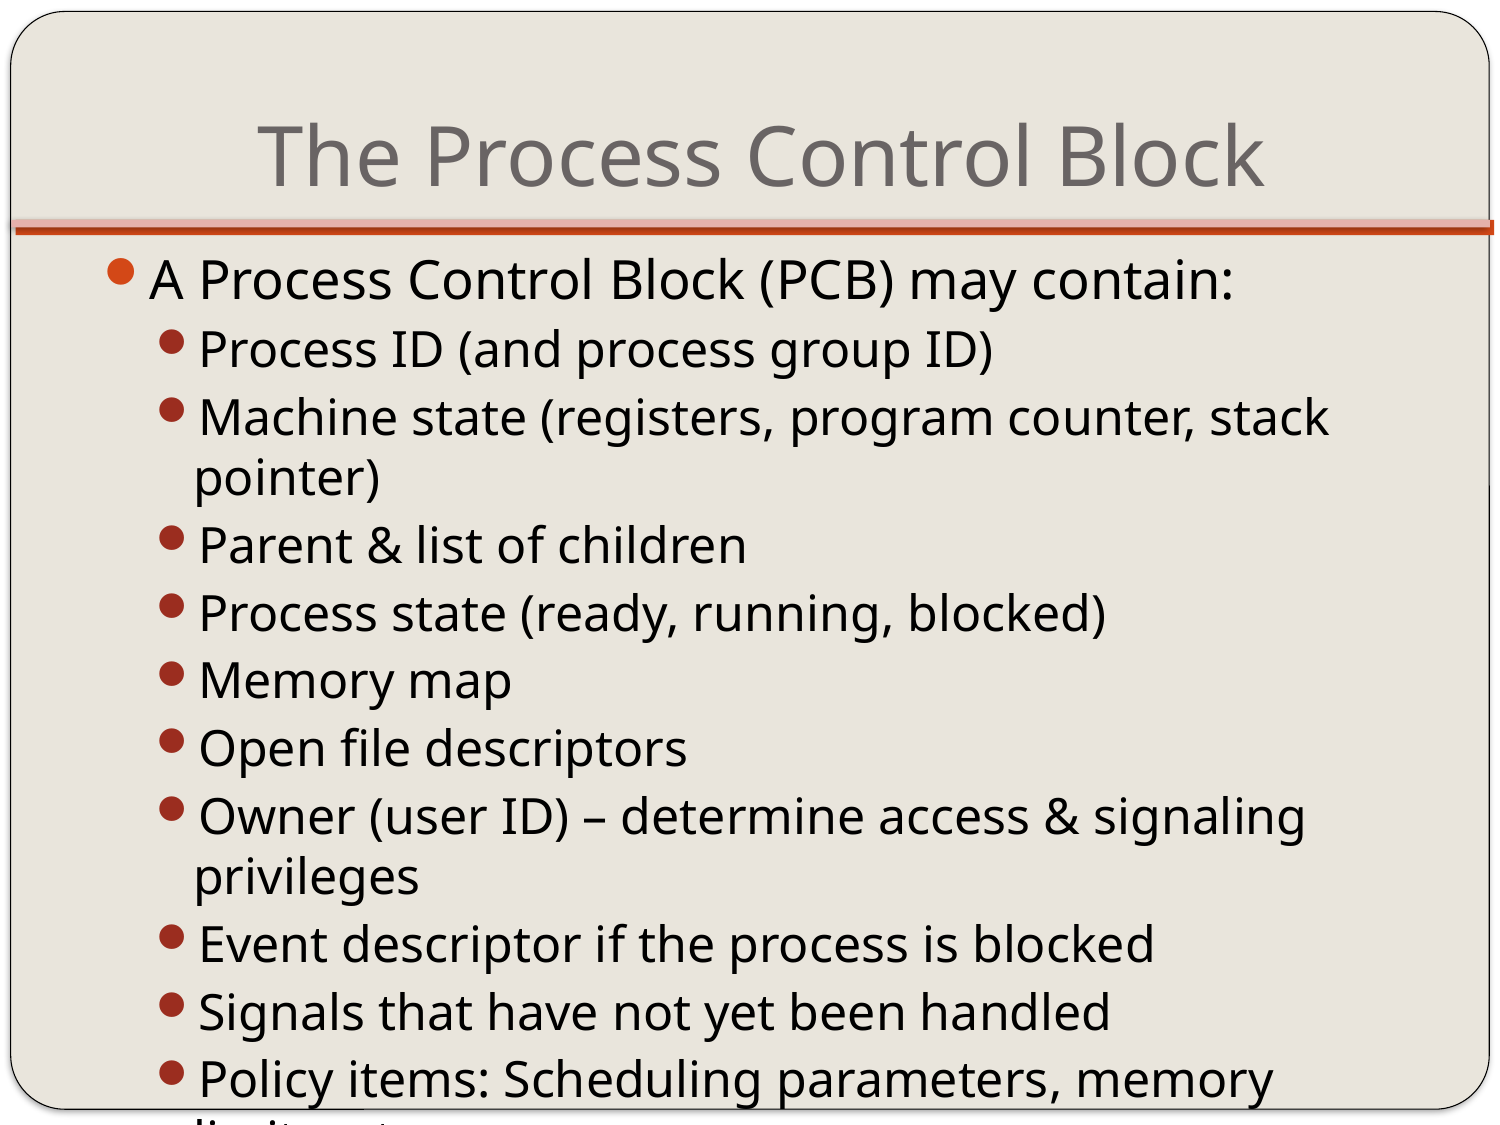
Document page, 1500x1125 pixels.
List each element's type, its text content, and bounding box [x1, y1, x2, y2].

list A Process Control Block (PCB) may contain: Process ID (and process group ID) Machine state (registers, program counter, stack pointer) Parent & list of children Process state (ready, running, blocked) Memory map Open file descriptors Owner (user ID) – determine access & signaling privileges Event descriptor if the process is blocked Signals that have not yet been handled Policy items: Scheduling parameters, memory limits, etc. Timers for accounting (time & resource utilization) [88, 237, 1425, 1083]
title The Process Control Block [124, 30, 1400, 219]
